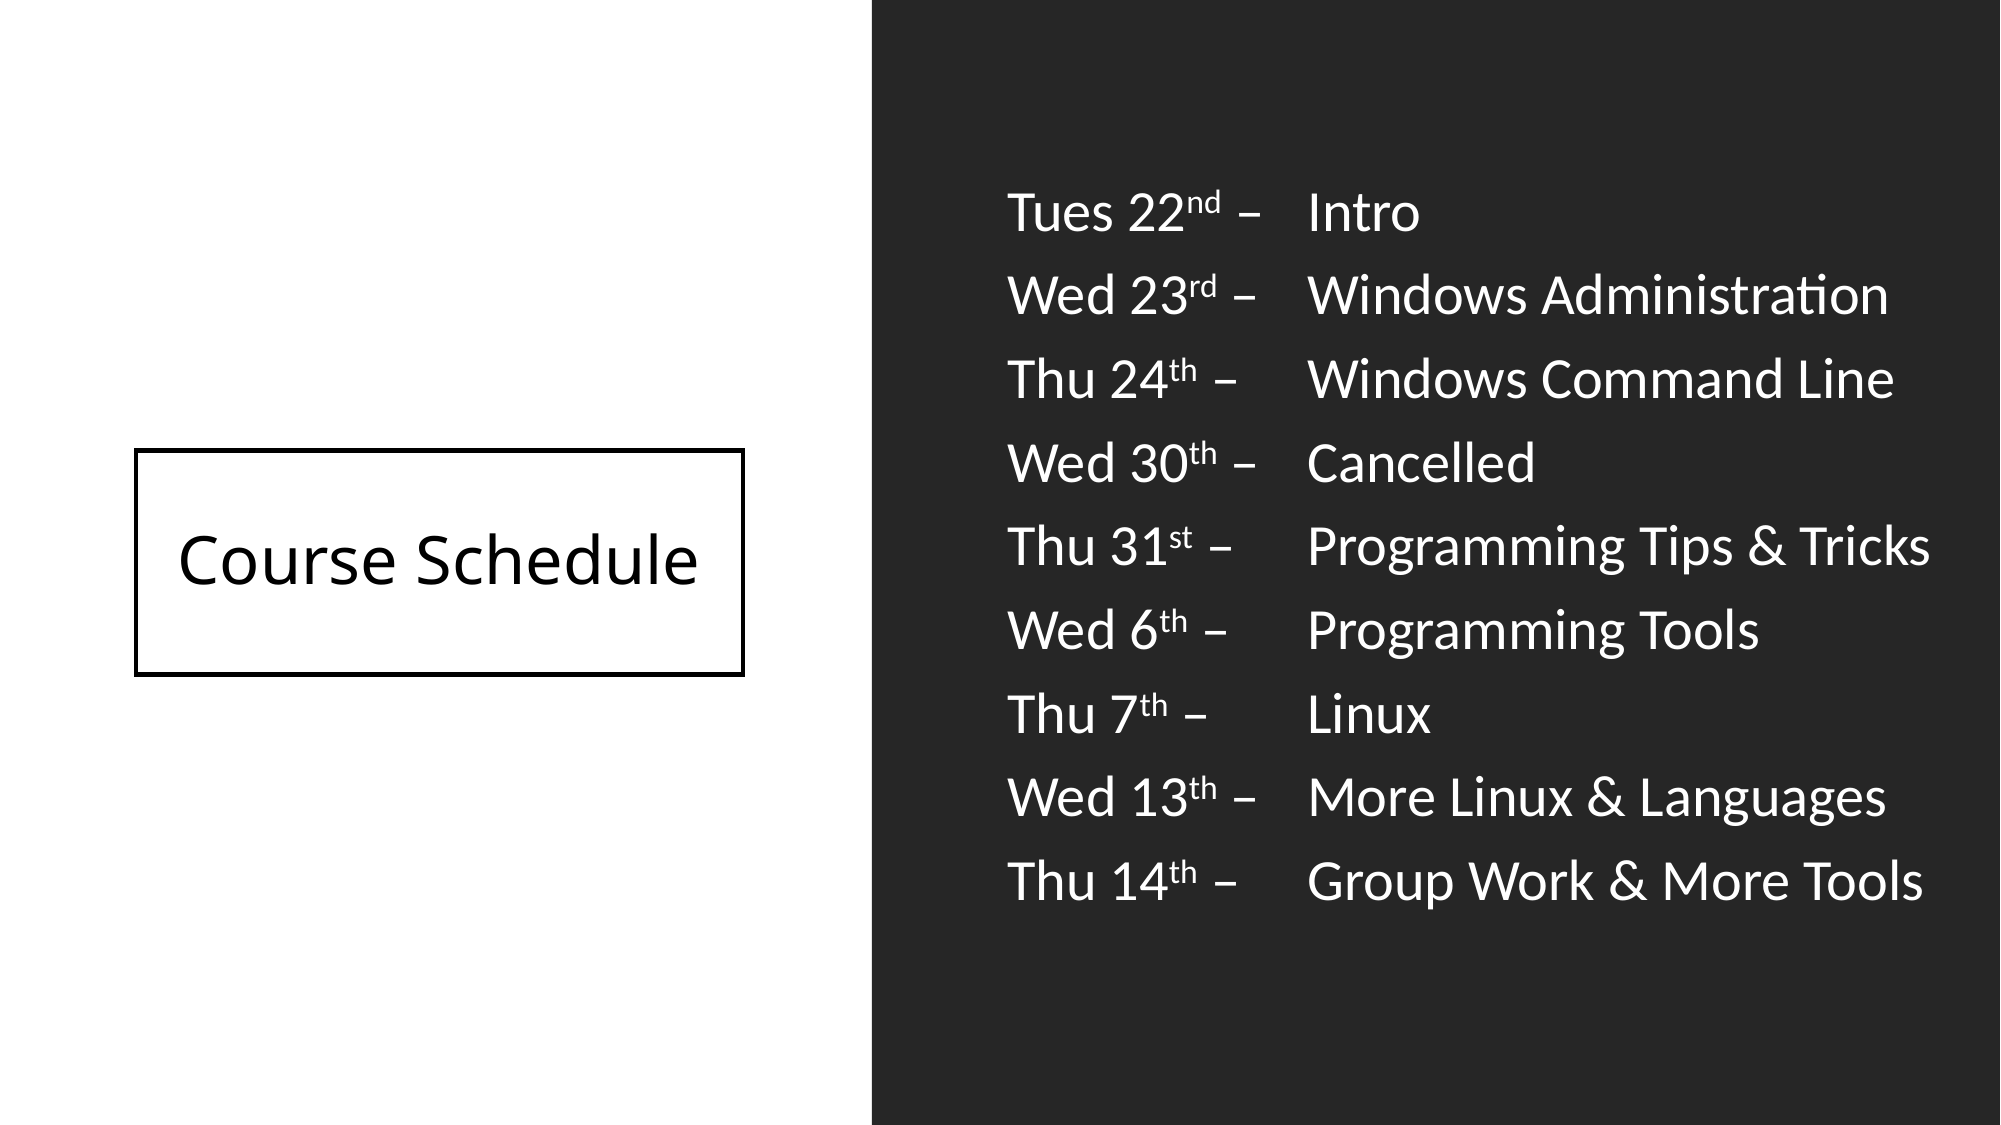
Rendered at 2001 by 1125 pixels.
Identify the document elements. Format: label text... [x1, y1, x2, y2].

list Tues 22nd – Intro Wed 23rd – Windows Administration Thu 24th – Windows Command Line Wed 30th – Cancelled Thu 31st – Programming Tips & Tricks Wed 6th – Programming Tools Thu 7th – Linux Wed 13th – More Linux & Languages Thu 14th – Group Work & More Tools [992, 131, 2000, 1047]
title Course Schedule [136, 450, 743, 675]
text_box [871, 0, 2000, 1125]
